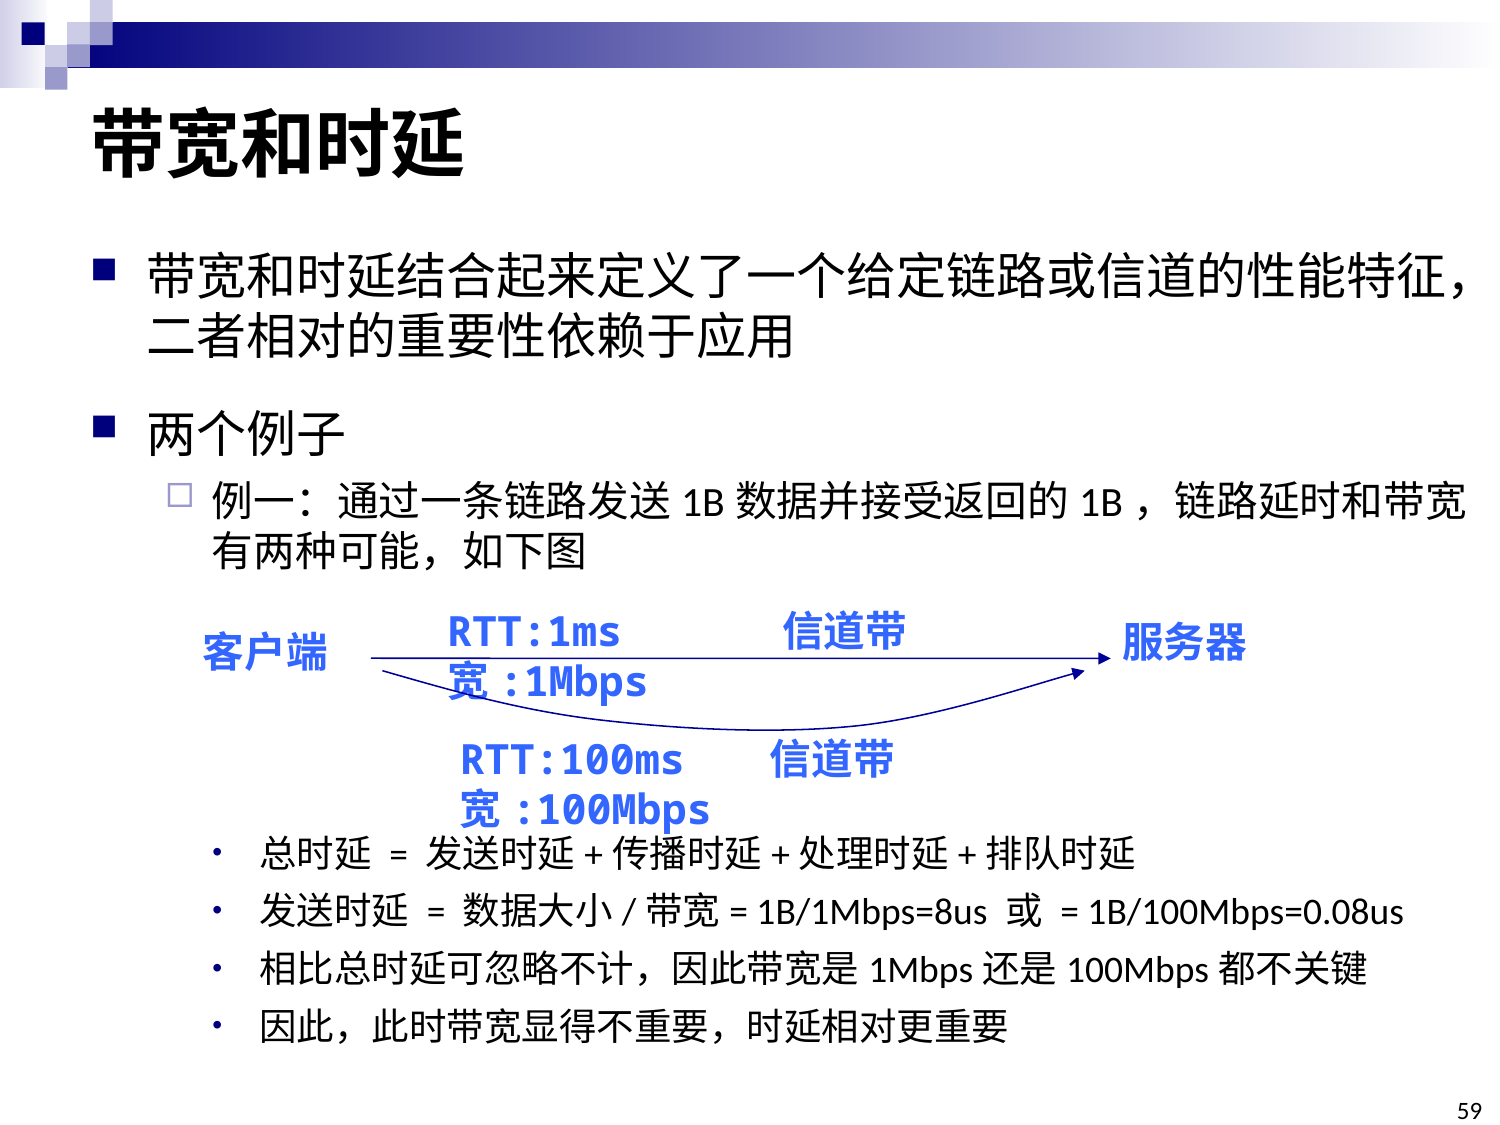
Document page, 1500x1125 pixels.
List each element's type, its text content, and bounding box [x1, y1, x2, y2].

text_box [187, 597, 1312, 792]
slide_number 59 [1448, 1100, 1483, 1125]
list 带宽和时延结合起来定义了一个给定链路或信道的性能特征，二者相对的重要性依赖于应用 两个例子 例一：通过一条链路发送1B数据并接受返回的1B，链路延时和带宽有两种可能，如下图 [75, 237, 1483, 588]
title 带宽和时延 [75, 75, 1425, 209]
text_box 总时延 = 发送时延+传播时延+处理时延+排队时延 发送时延 = 数据大小/带宽= 1B/1Mbps=8us 或 = 1B/100Mbps=0.08us 相比总时延可忽略不计，因此带宽是1Mbps还是100Mbps都不关键 因此，此时带宽显得不重要，时延相对更重要 [188, 822, 1500, 1100]
